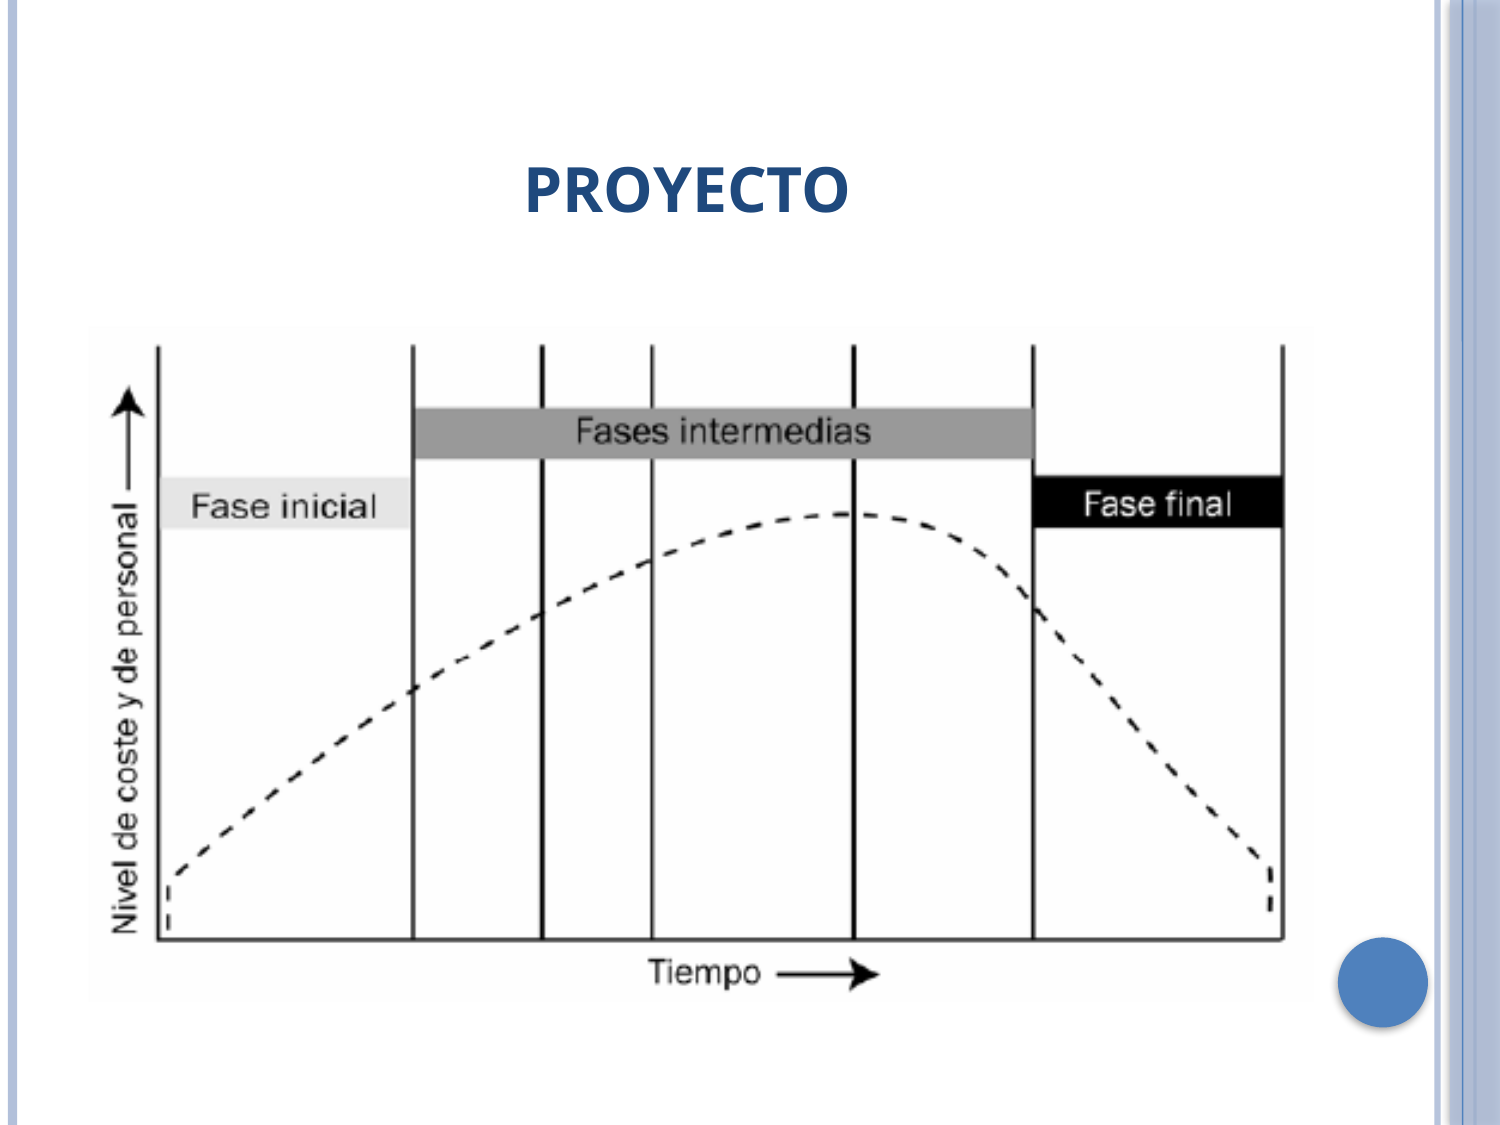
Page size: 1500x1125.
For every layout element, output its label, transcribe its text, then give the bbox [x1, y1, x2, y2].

title PROYECTO [75, 45, 1300, 233]
picture [87, 325, 1315, 1003]
